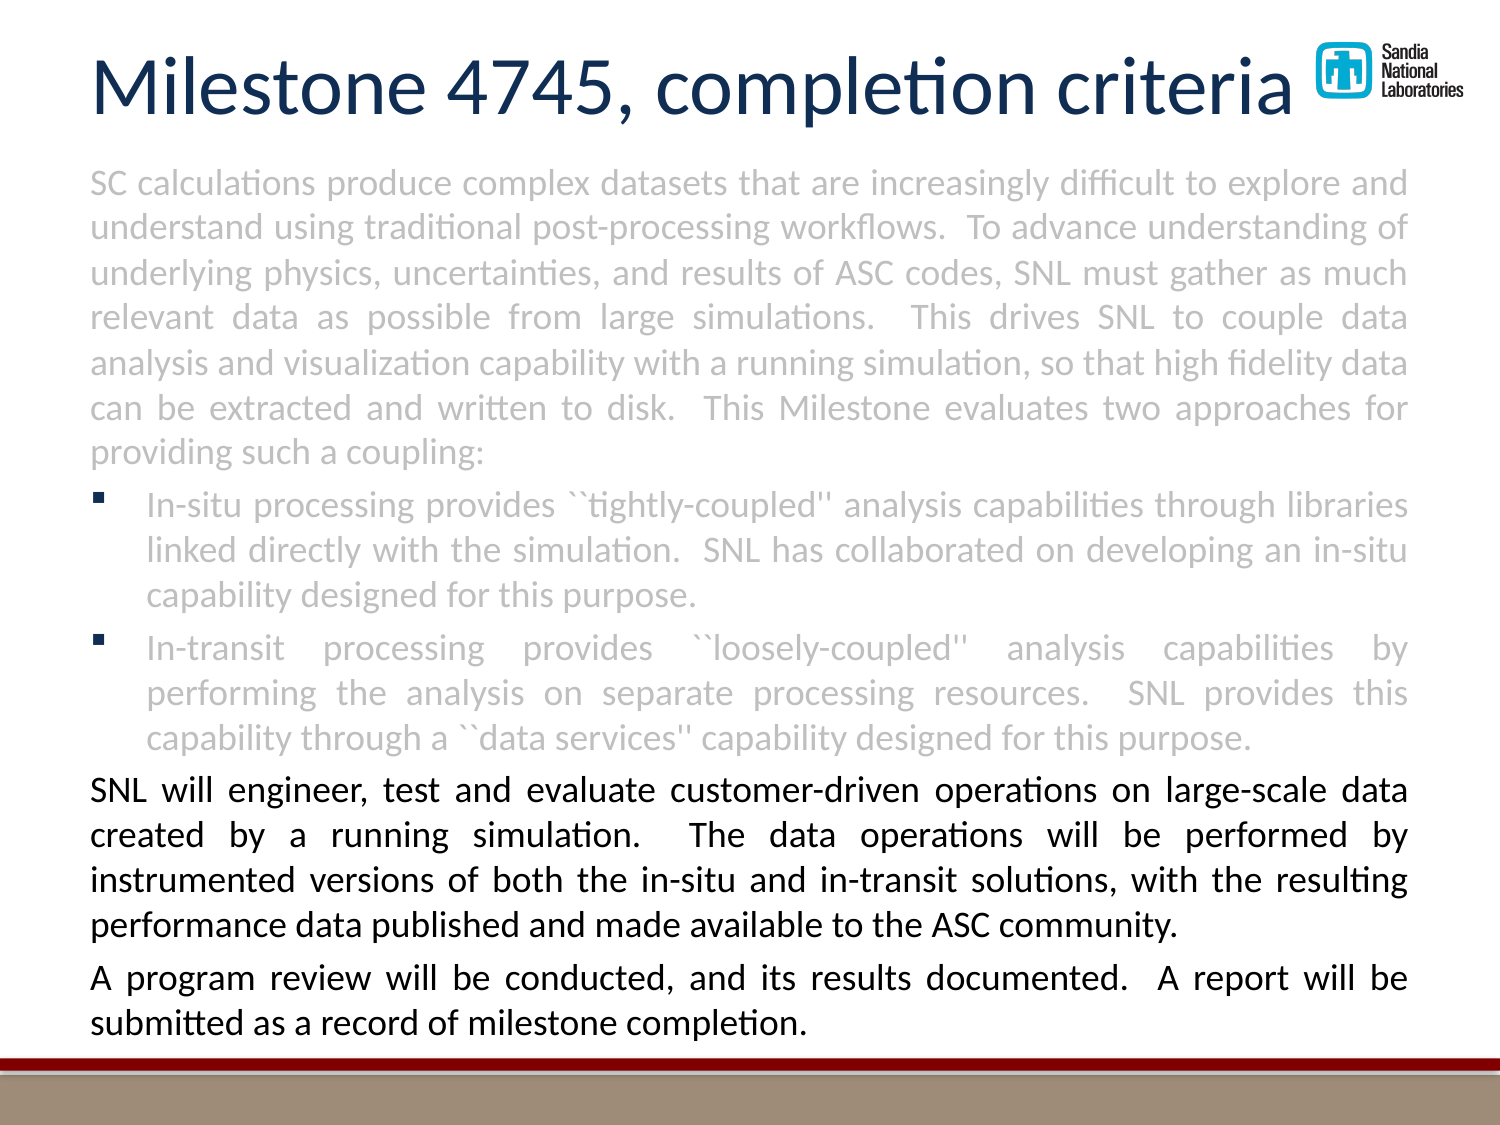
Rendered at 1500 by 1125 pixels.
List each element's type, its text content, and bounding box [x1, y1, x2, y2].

picture [1426, 37, 1467, 105]
title Milestone 4745, completion criteria [74, 0, 1426, 149]
list SC calculations produce complex datasets that are increasingly difficult to explore and understand using traditional post-processing workflows. To advance understanding of underlying physics, uncertainties, and results of ASC codes, SNL must gather as much relevant data as possible from large simulations. This drives SNL to couple data analysis and visualization capability with a running simulation, so that high fidelity data can be extracted and written to disk. This Milestone evaluates two approaches for providing such a coupling: In-situ processing provides ``tightly-coupled'' analysis capabilities through libraries linked directly with the simulation. SNL has collaborated on developing an in-situ capability designed for this purpose. In-transit processing provides ``loosely-coupled'' analysis capabilities by performing the analysis on separate processing resources. SNL provides this capability through a ``data services'' capability designed for this purpose. SNL will engineer, test and evaluate customer-driven operations on large-scale data created by a running simulation. The data operations will be performed by instrumented versions of both the in-situ and in-transit solutions, with the resulting performance data published and made available to the ASC community. A program review will be conducted, and its results documented. A report will be submitted as a record of milestone completion. [74, 149, 1426, 946]
